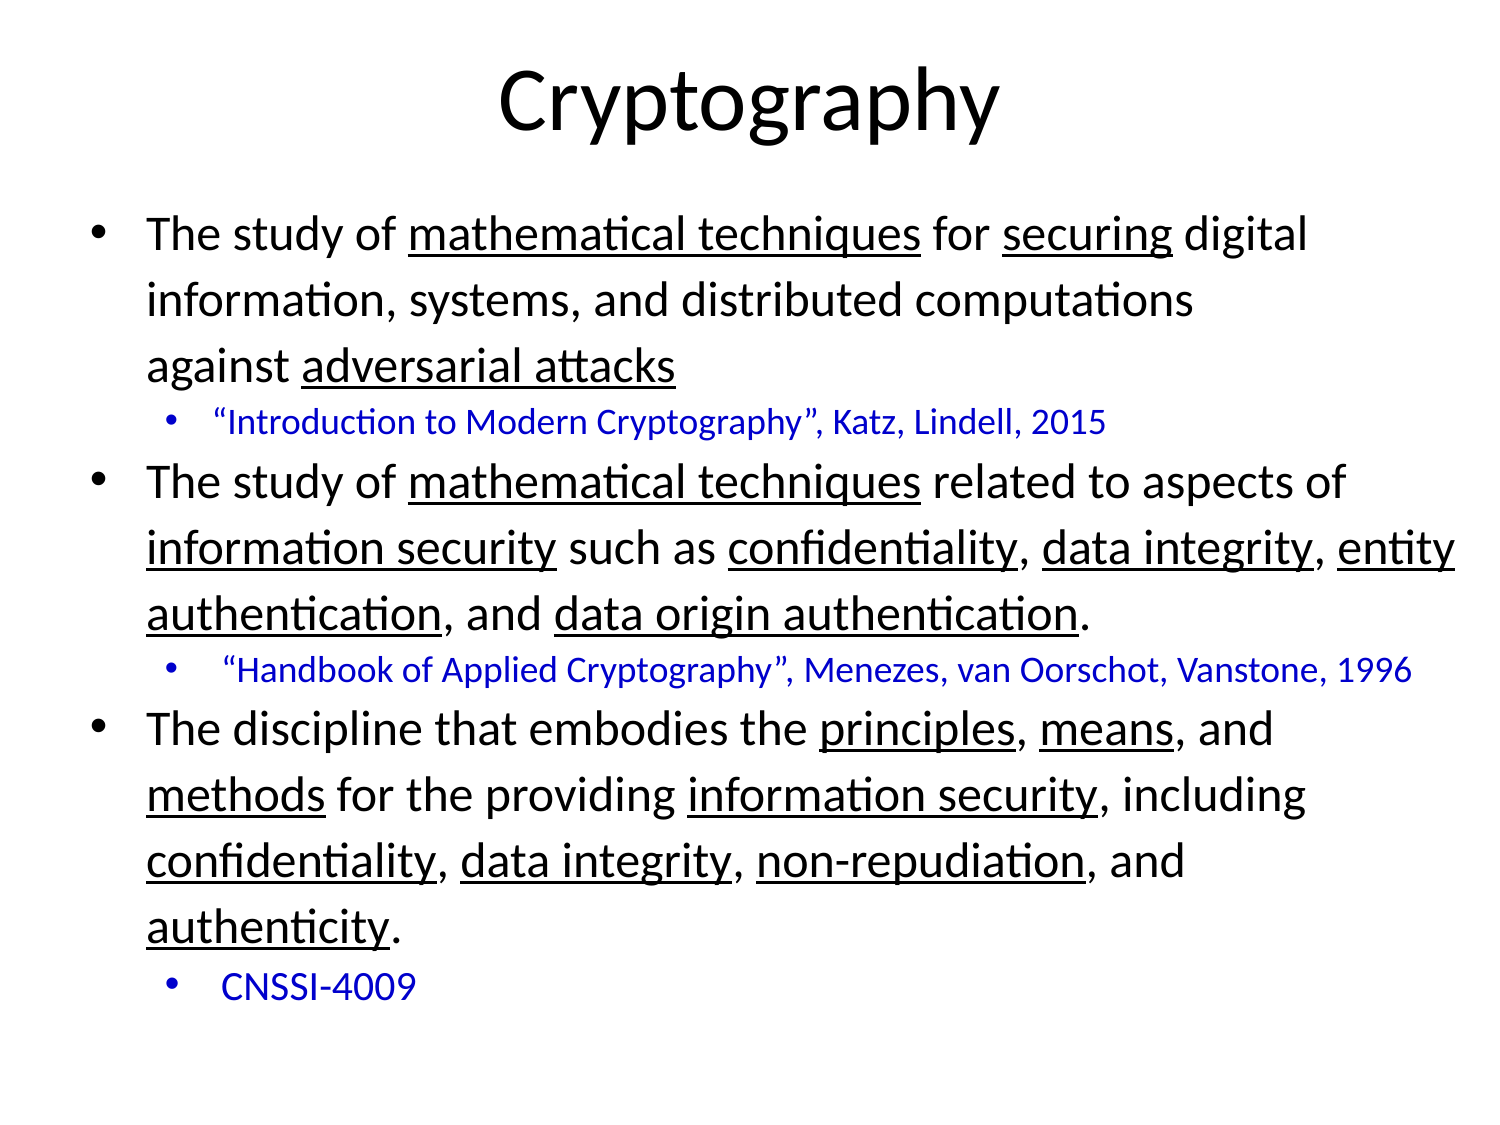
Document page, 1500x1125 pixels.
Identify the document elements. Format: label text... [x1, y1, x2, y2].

text_box The study of mathematical techniques for securing digital information, systems, and distributed computations against adversarial attacks “Introduction to Modern Cryptography”, Katz, Lindell, 2015 The study of mathematical techniques related to aspects of information security such as confidentiality, data integrity, entity authentication, and data origin authentication. “Handbook of Applied Cryptography”, Menezes, van Oorschot, Vanstone, 1996 The discipline that embodies the principles, means, and methods for the providing information security, including confidentiality, data integrity, non-repudiation, and authenticity. CNSSI-4009 [0, 187, 1500, 1016]
title Cryptography [0, 0, 1500, 187]
